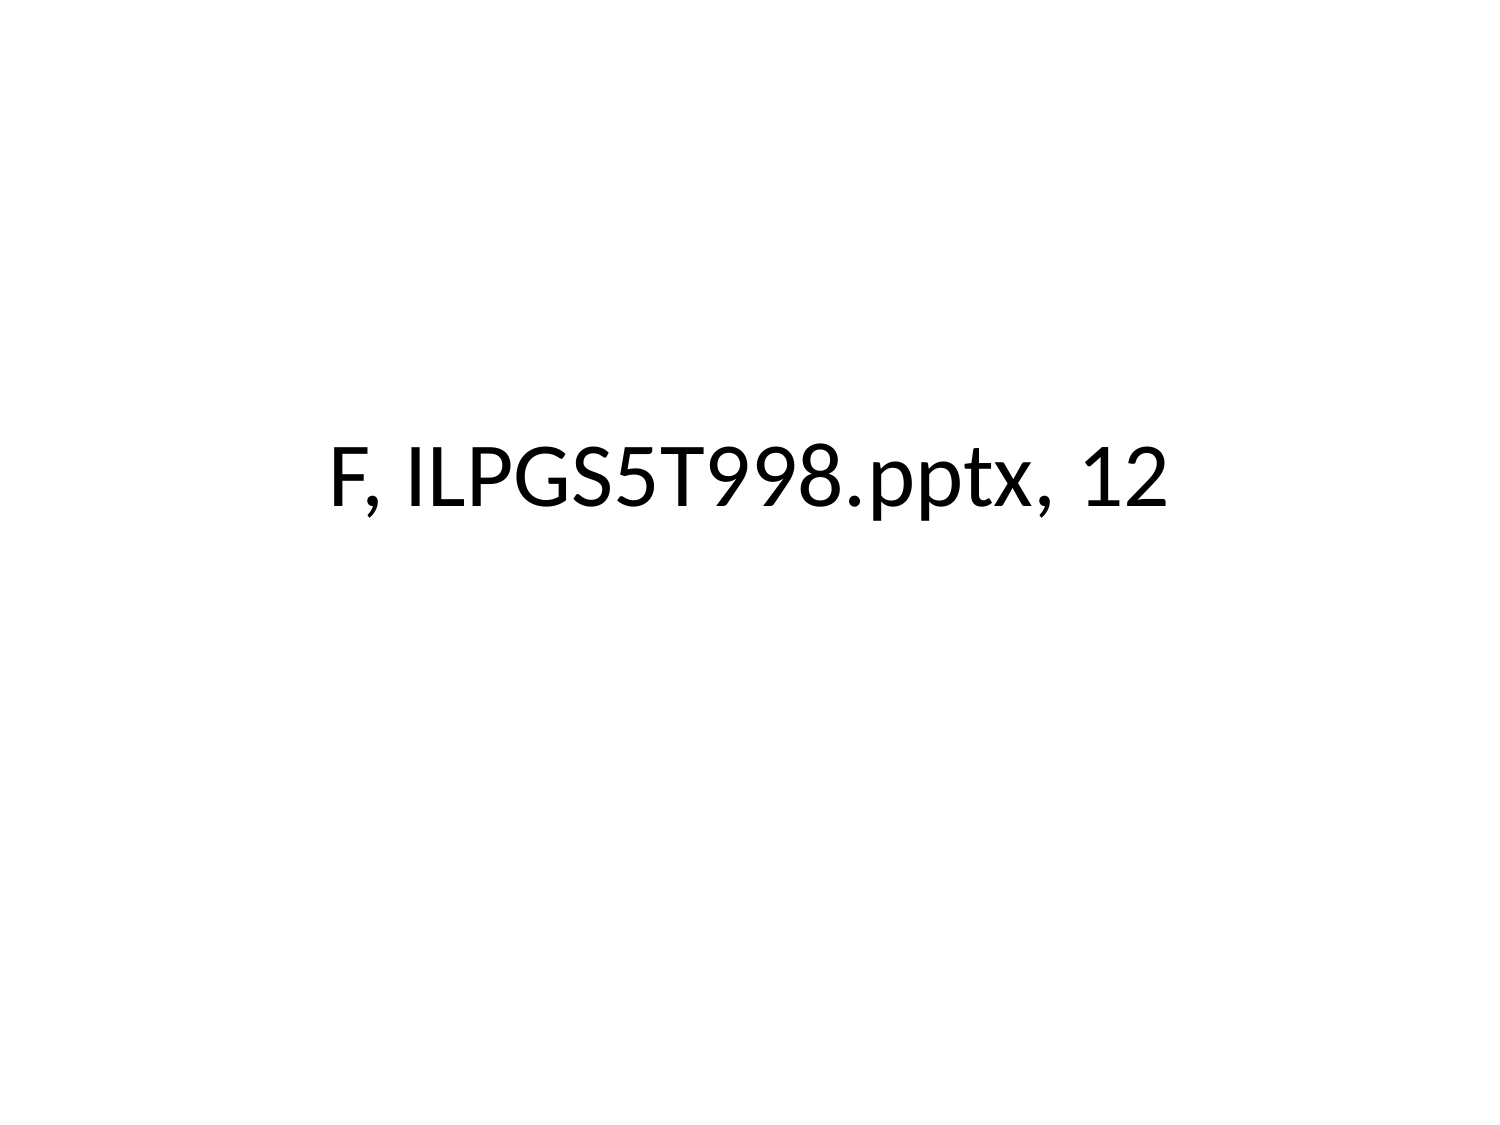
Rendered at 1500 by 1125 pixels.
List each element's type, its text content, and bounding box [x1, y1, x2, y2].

title F, ILPGS5T998.pptx, 12 [112, 349, 1388, 591]
